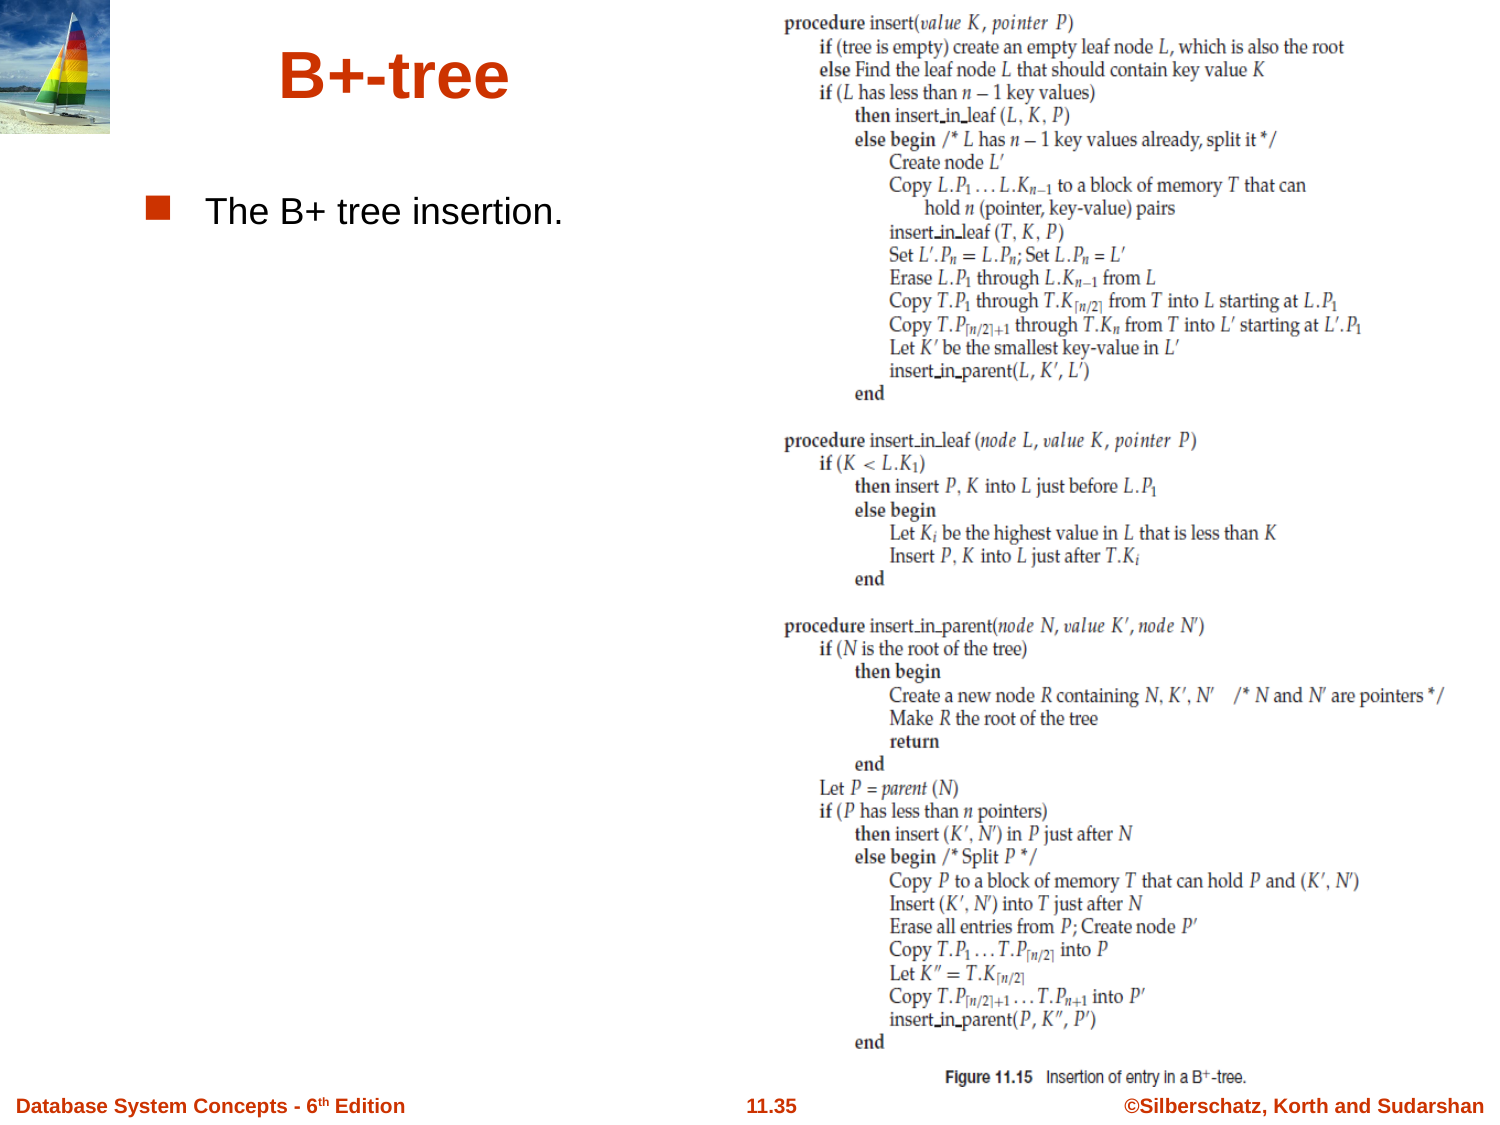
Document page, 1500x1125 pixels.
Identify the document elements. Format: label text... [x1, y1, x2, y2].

list The B+ tree insertion. [133, 179, 656, 984]
picture [0, 0, 110, 134]
title B+-tree [125, 18, 664, 120]
picture [779, 13, 1457, 1087]
